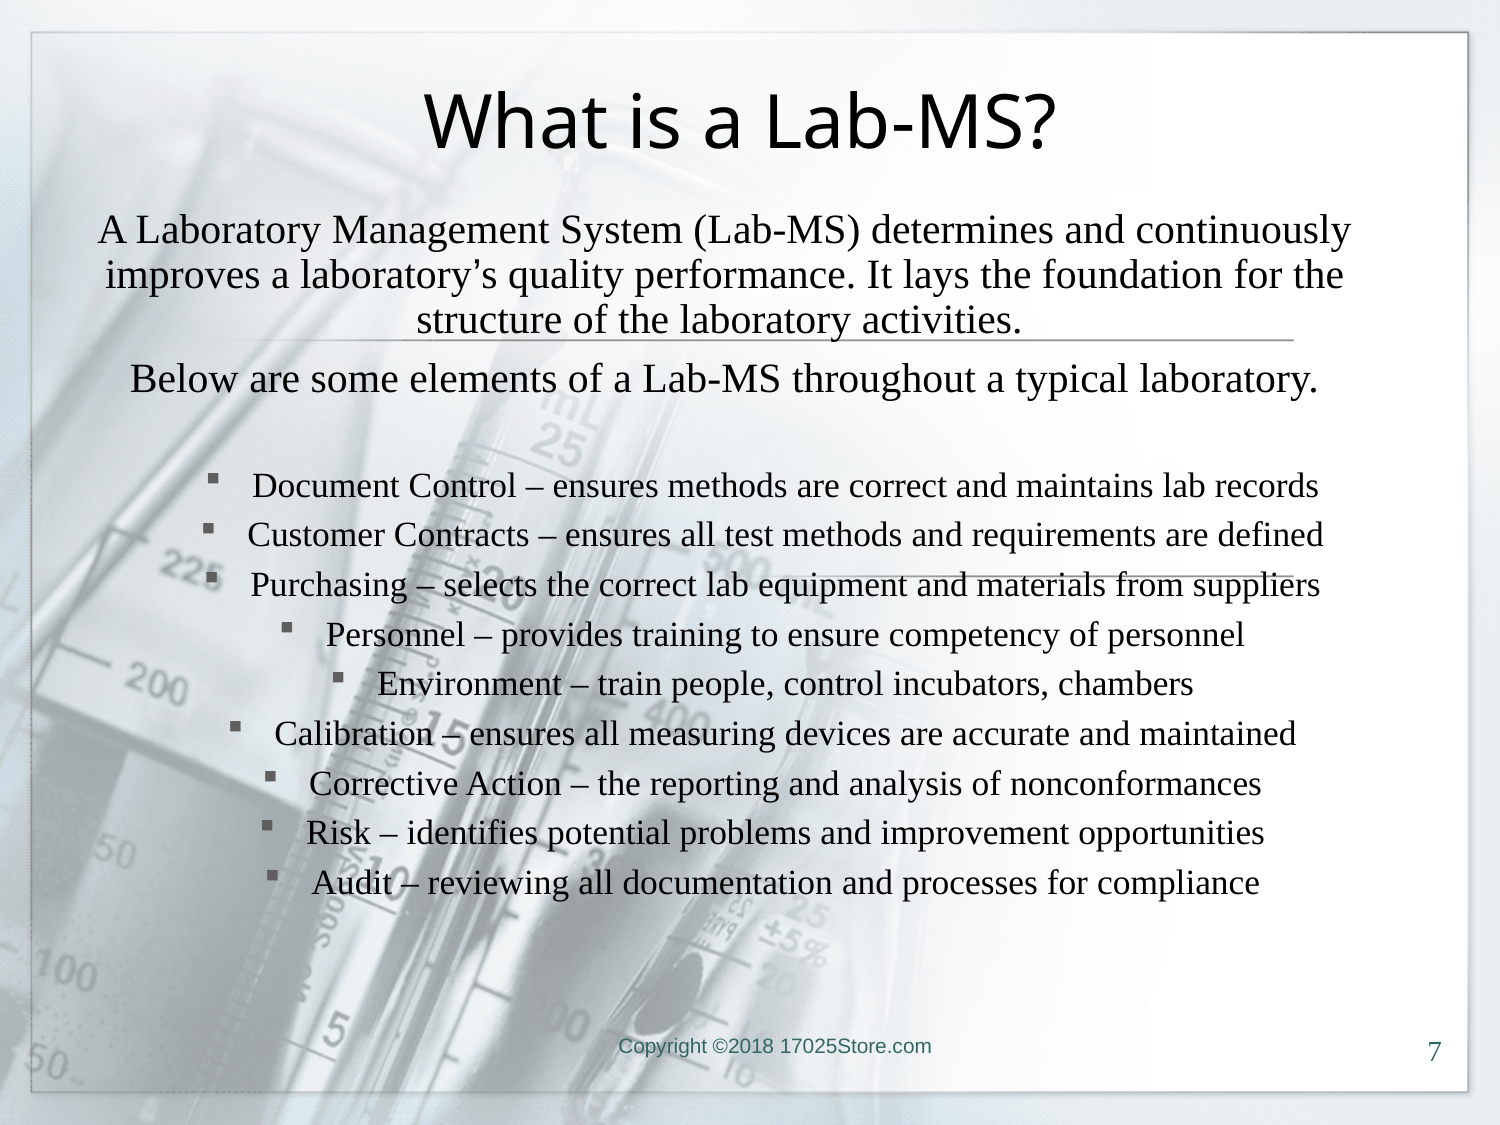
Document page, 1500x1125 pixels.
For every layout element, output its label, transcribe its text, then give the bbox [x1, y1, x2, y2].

footer Copyright ©2018 17025Store.com [537, 1025, 1013, 1100]
list A Laboratory Management System (Lab-MS) determines and continuously improves a laboratory’s quality performance. It lays the foundation for the structure of the laboratory activities. Below are some elements of a Lab-MS throughout a typical laboratory. Document Control – ensures methods are correct and maintains lab records Customer Contracts – ensures all test methods and requirements are defined Purchasing – selects the correct lab equipment and materials from suppliers Personnel – provides training to ensure competency of personnel Environment – train people, control incubators, chambers Calibration – ensures all measuring devices are accurate and maintained Corrective Action – the reporting and analysis of nonconformances Risk – identifies potential problems and improvement opportunities Audit – reviewing all documentation and processes for compliance [24, 200, 1425, 1000]
title What is a Lab-MS? [24, 37, 1475, 200]
slide_number 7 [249, 1025, 463, 1100]
text_box 7 [1412, 1024, 1463, 1100]
